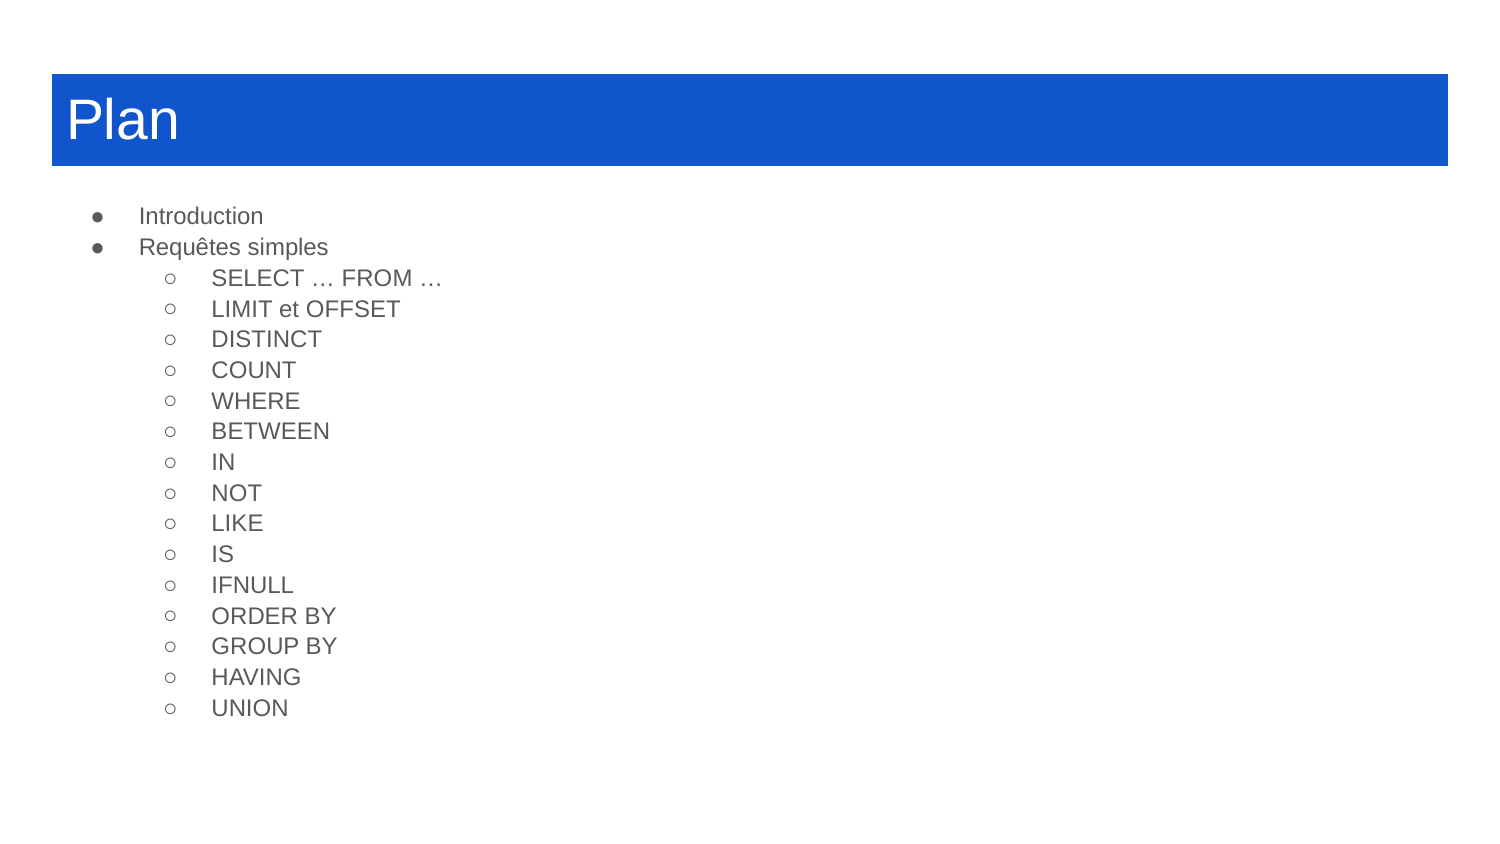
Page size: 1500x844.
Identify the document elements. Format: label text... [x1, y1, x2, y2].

list Introduction Requêtes simples SELECT … FROM … LIMIT et OFFSET DISTINCT COUNT WHERE BETWEEN IN NOT LIKE IS IFNULL ORDER BY GROUP BY HAVING UNION [51, 184, 1449, 745]
text_box Plan [51, 72, 1449, 167]
